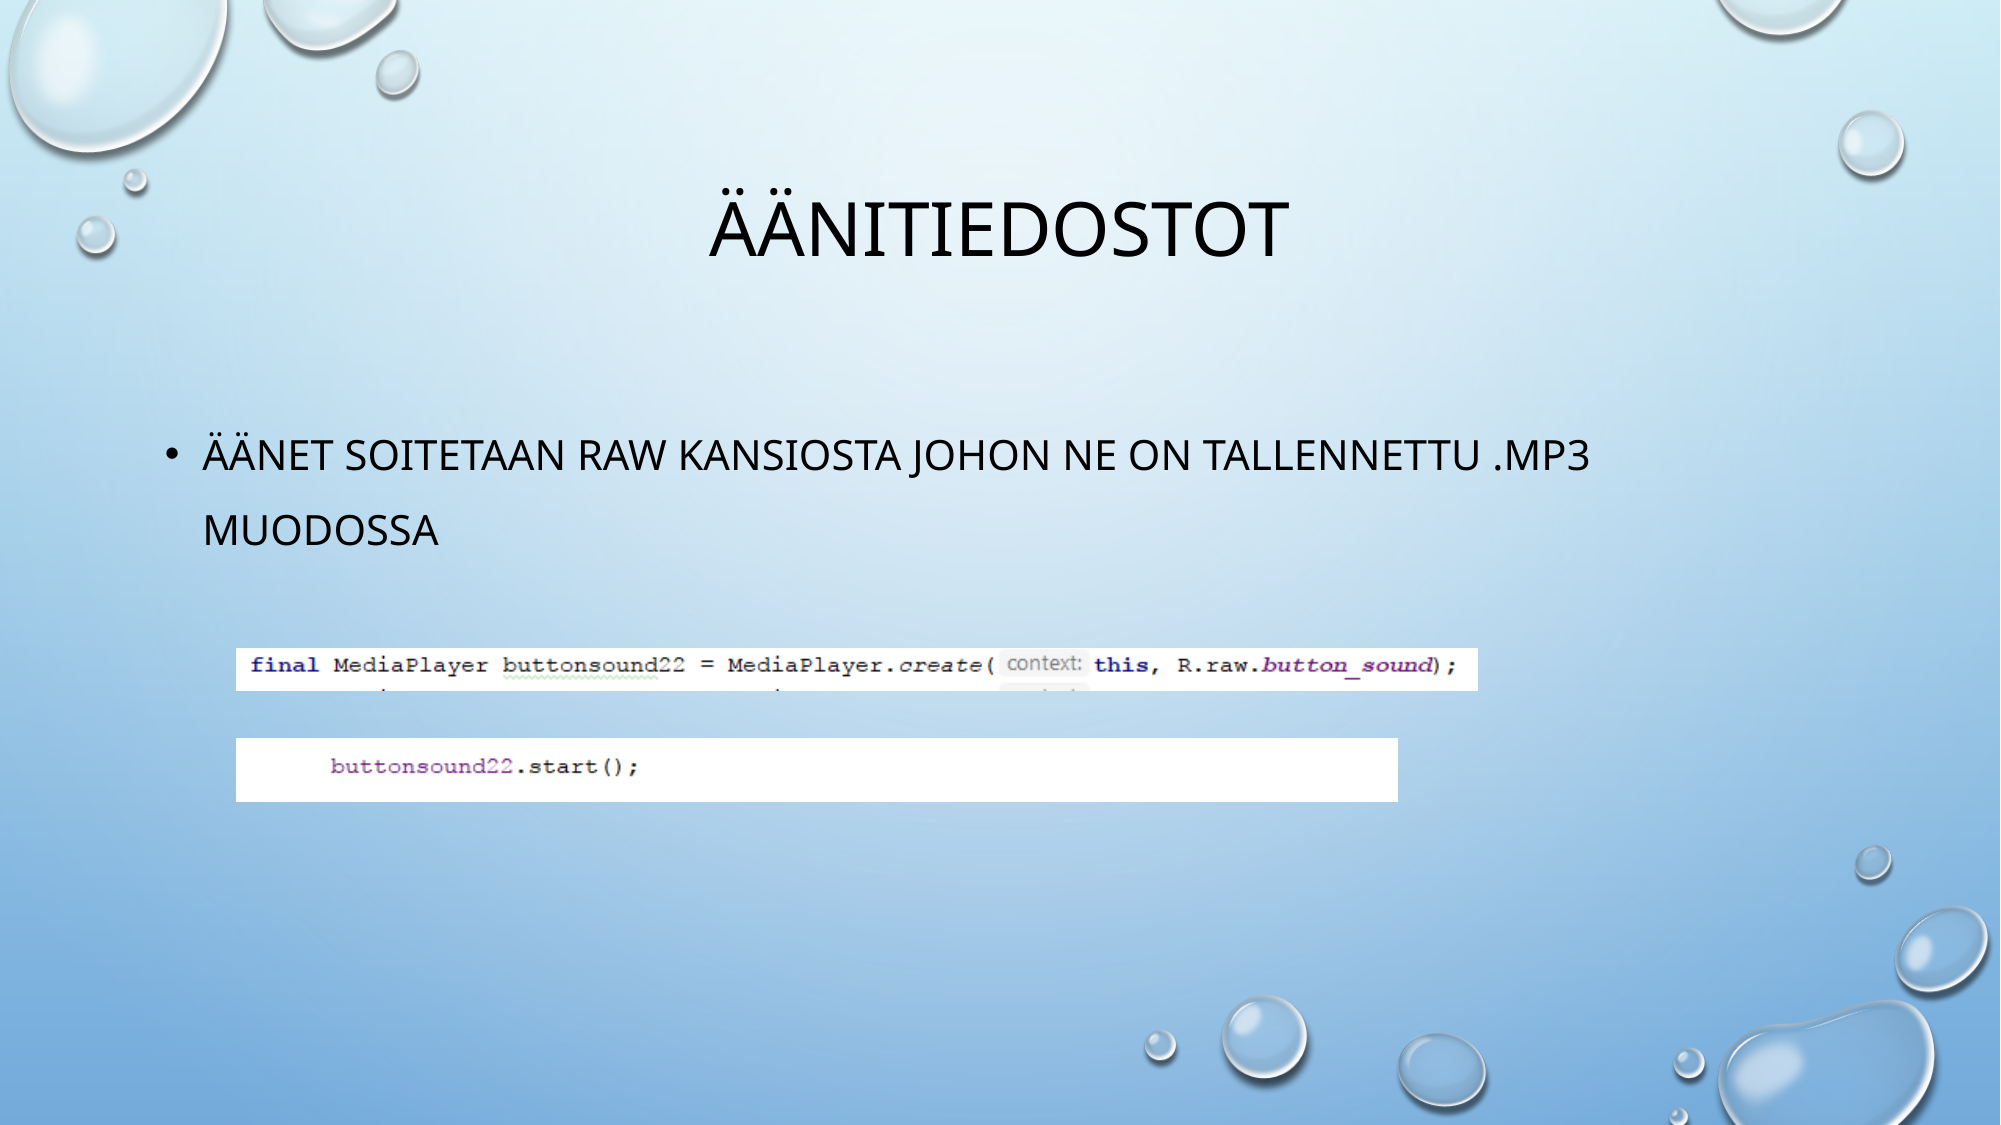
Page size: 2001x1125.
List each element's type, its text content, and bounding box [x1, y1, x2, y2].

list ÄÄNET SOITETAAN RAW KANSIOSTA JOHON NE ON TALLENNETTU .MP3 MUODOSSA [149, 388, 1850, 950]
picture [0, 0, 2000, 1125]
title ÄÄNITIEDOSTOT [149, 101, 1851, 364]
